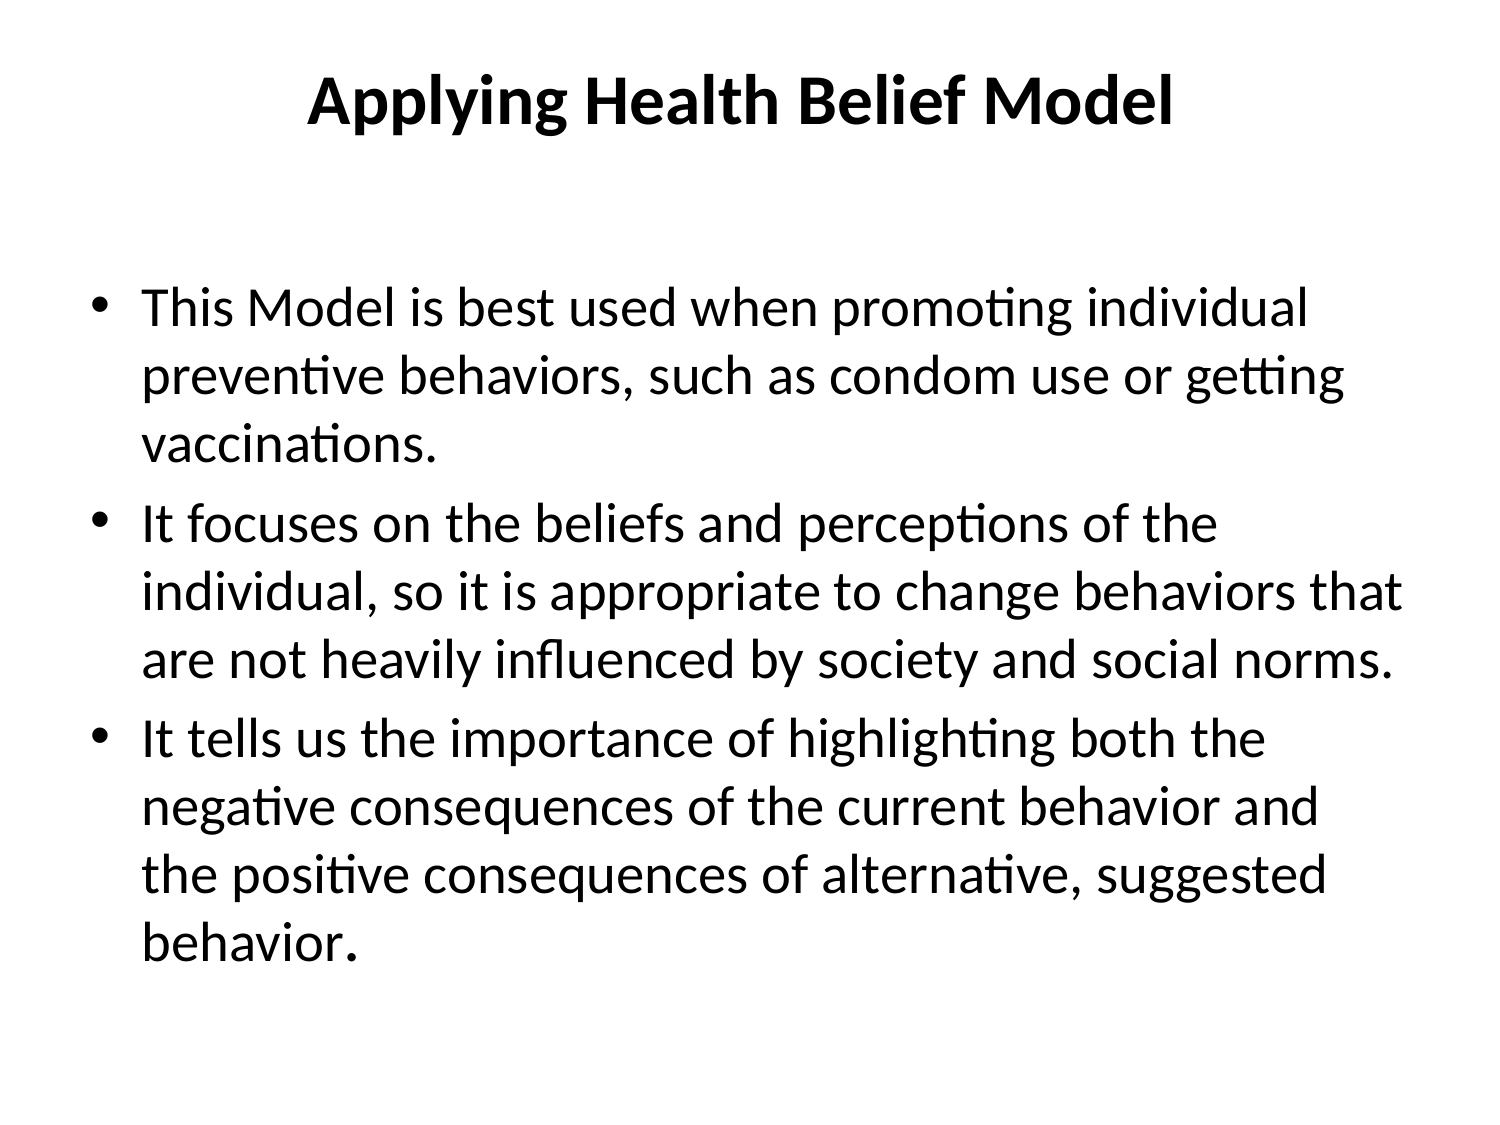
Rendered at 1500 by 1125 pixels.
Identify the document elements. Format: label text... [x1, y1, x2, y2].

list This Model is best used when promoting individual preventive behaviors, such as condom use or getting vaccinations. It focuses on the beliefs and perceptions of the individual, so it is appropriate to change behaviors that are not heavily influenced by society and social norms. It tells us the importance of highlighting both the negative consequences of the current behavior and the positive consequences of alternative, suggested behavior. [75, 262, 1425, 1005]
title Applying Health Belief Model [75, 45, 1425, 233]
